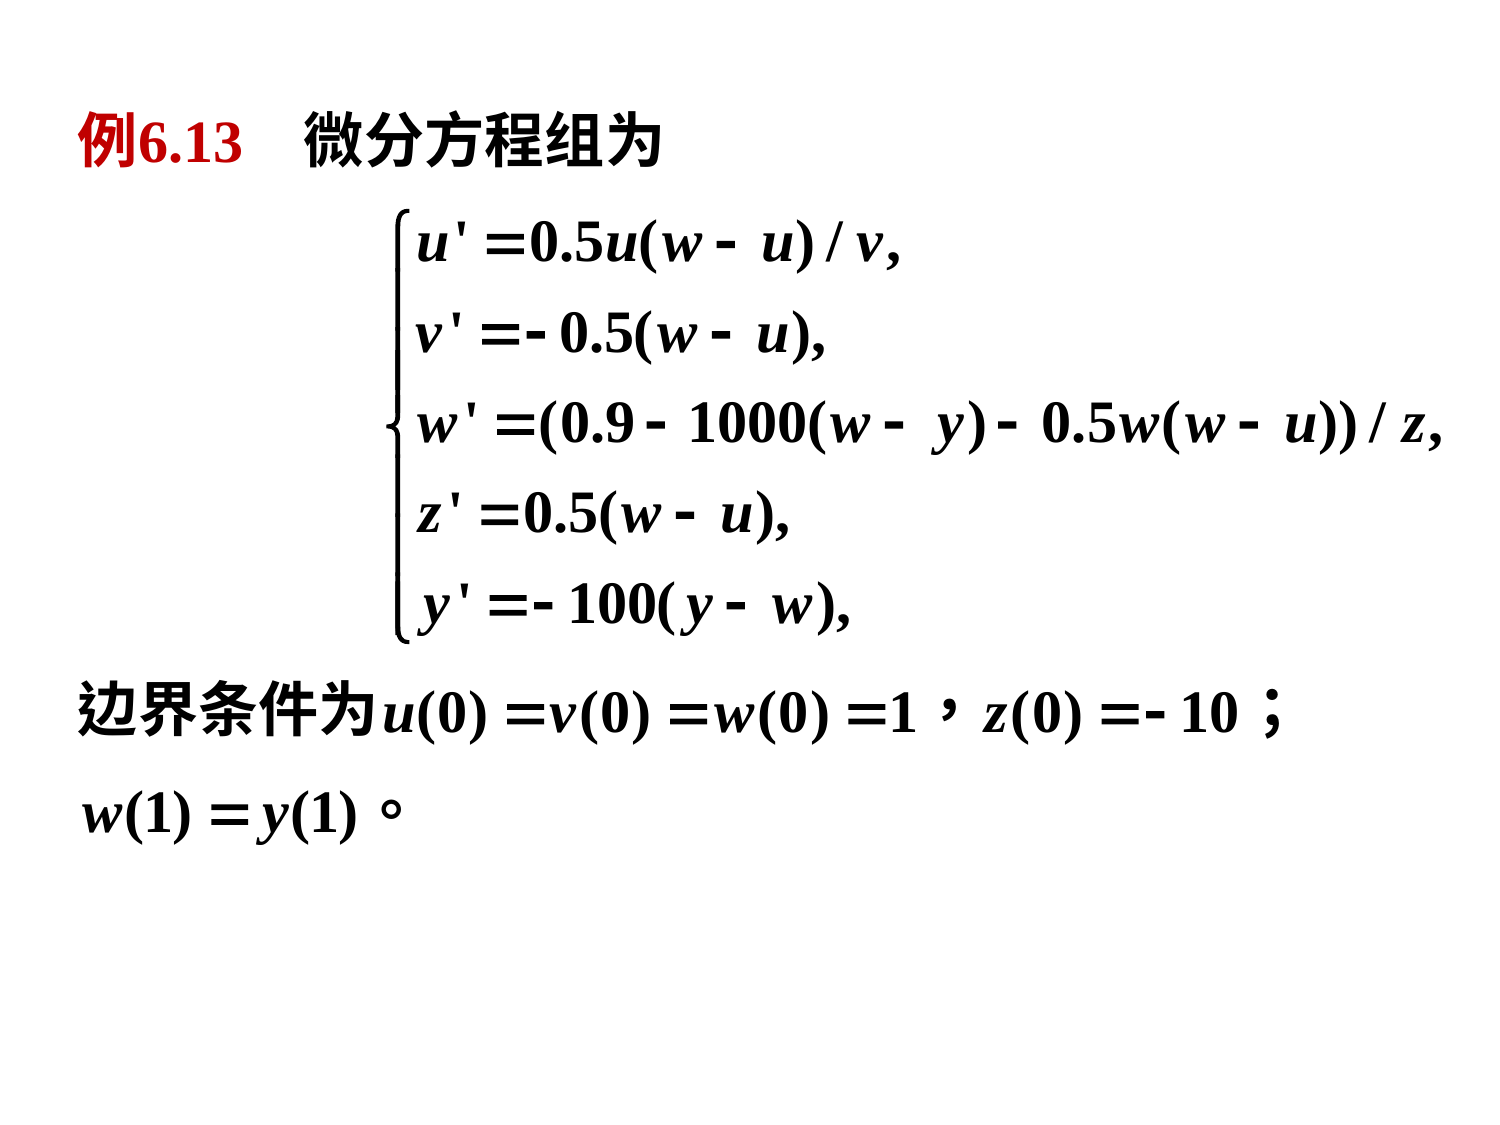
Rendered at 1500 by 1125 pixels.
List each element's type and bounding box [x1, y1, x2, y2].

text_box [77, 90, 1467, 973]
